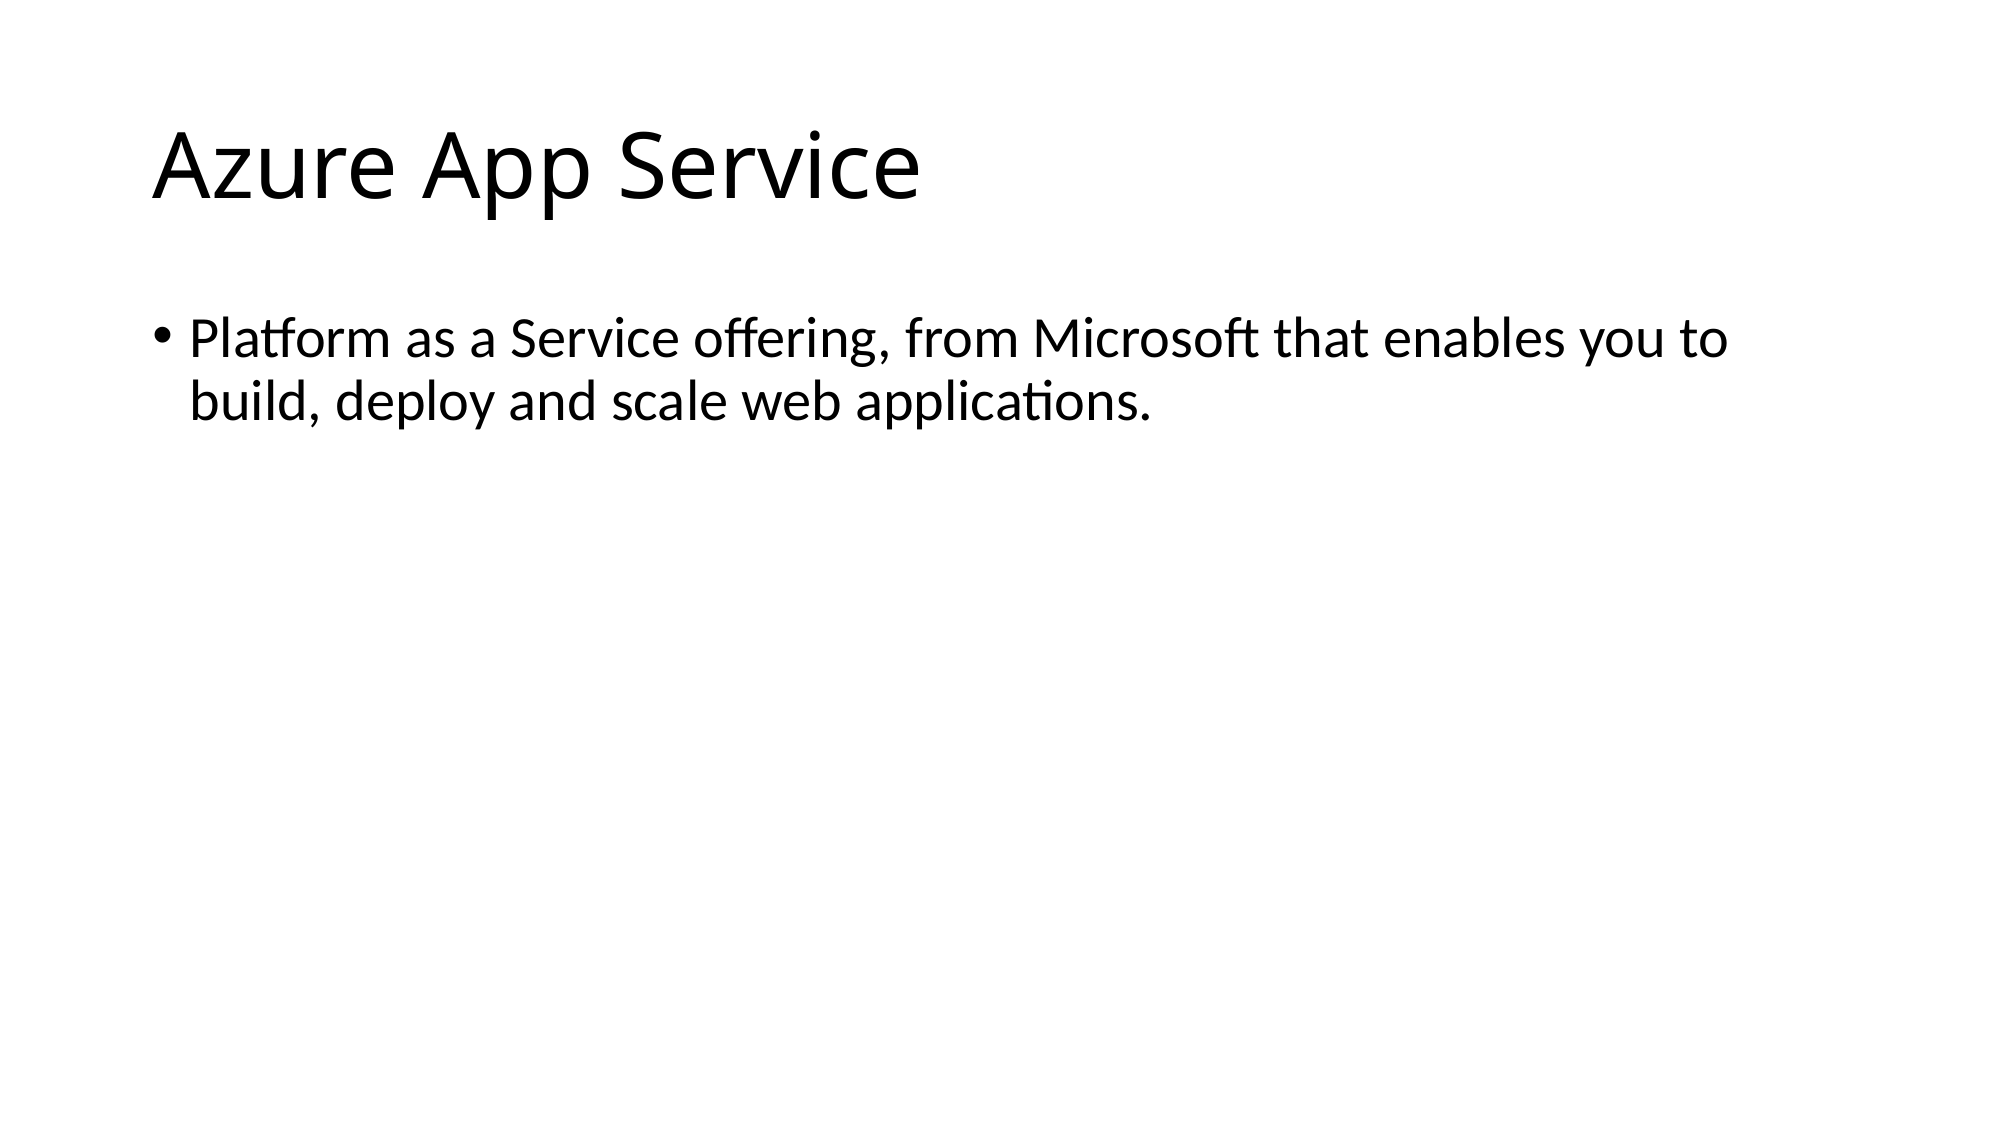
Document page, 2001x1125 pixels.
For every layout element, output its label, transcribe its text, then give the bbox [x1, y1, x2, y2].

list Platform as a Service offering, from Microsoft that enables you to build, deploy and scale web applications. [137, 299, 1863, 1014]
title Azure App Service [137, 59, 1863, 278]
